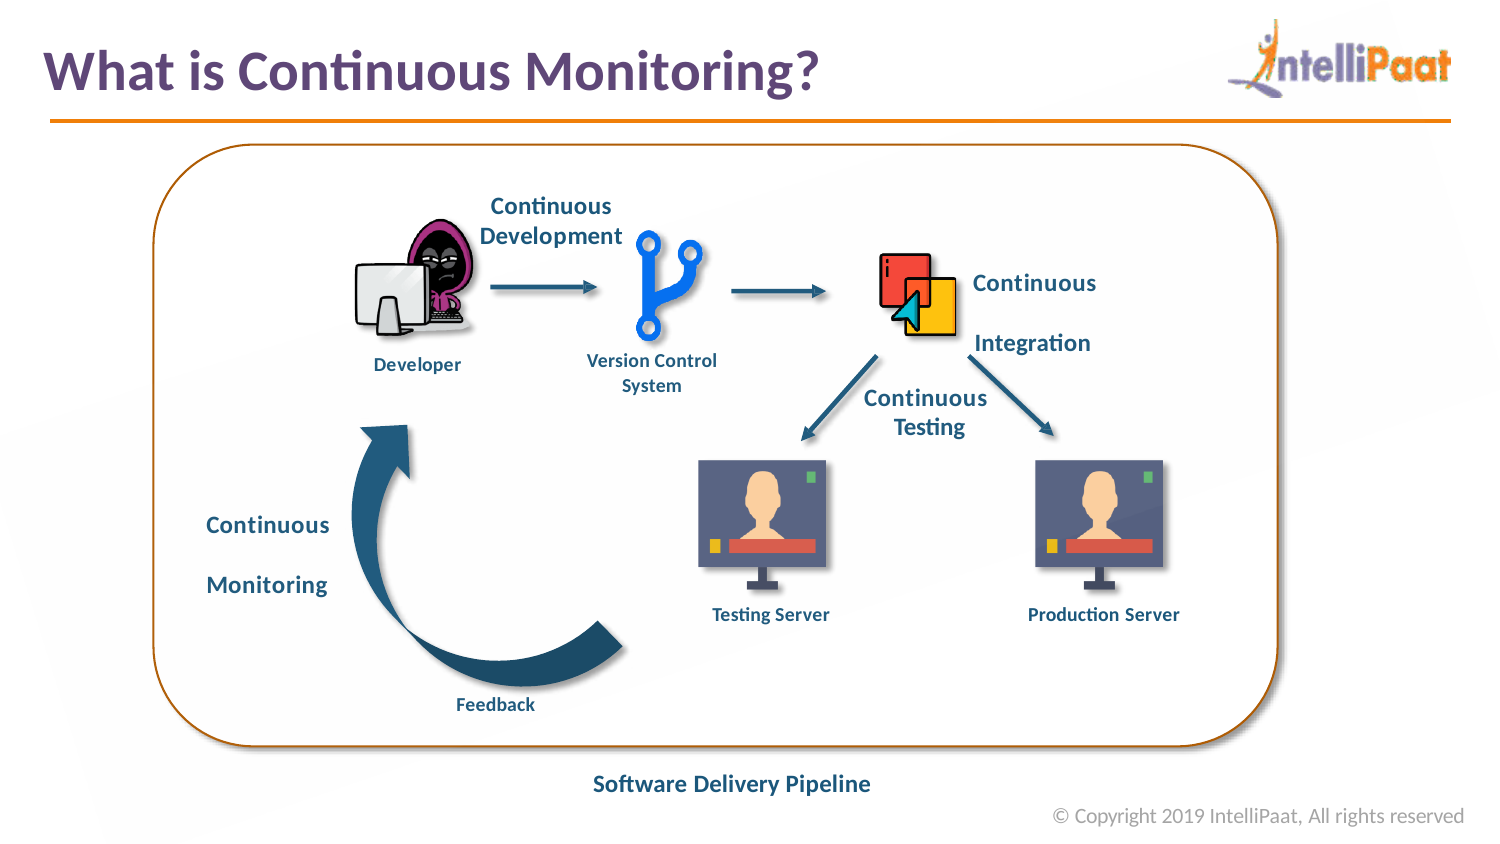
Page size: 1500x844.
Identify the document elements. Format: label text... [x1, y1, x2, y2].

text_box [0, 1, 1500, 844]
footer © Copyright 2019 IntelliPaat, All rights reserved [1049, 804, 1478, 844]
